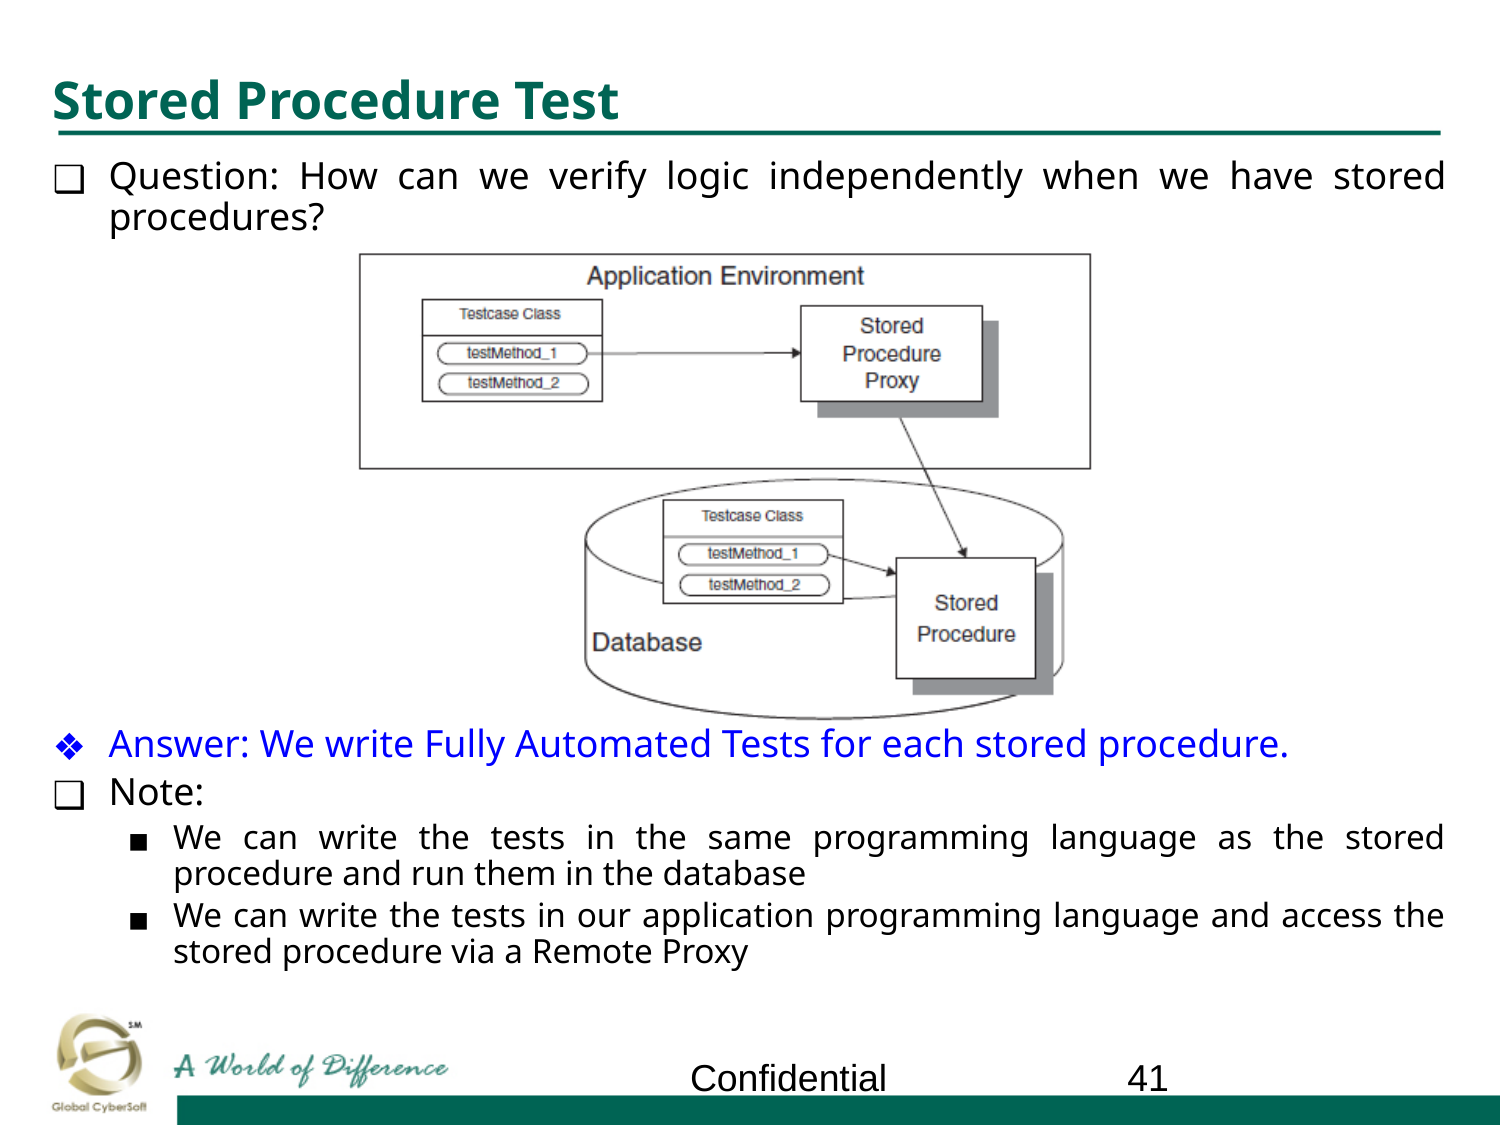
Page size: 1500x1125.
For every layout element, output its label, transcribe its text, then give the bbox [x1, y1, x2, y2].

slide_number ‹#› [1150, 1046, 1463, 1125]
picture [0, 0, 1500, 1125]
list Question: How can we verify logic independently when we have stored procedures? Answer: We write Fully Automated Tests for each stored procedure. Note: We can write the tests in the same programming language as the stored procedure and run them in the database We can write the tests in our application programming language and access the stored procedure via a Remote Proxy [37, 149, 1463, 1025]
footer Confidential [675, 1046, 1150, 1125]
title Stored Procedure Test [37, 37, 1463, 138]
